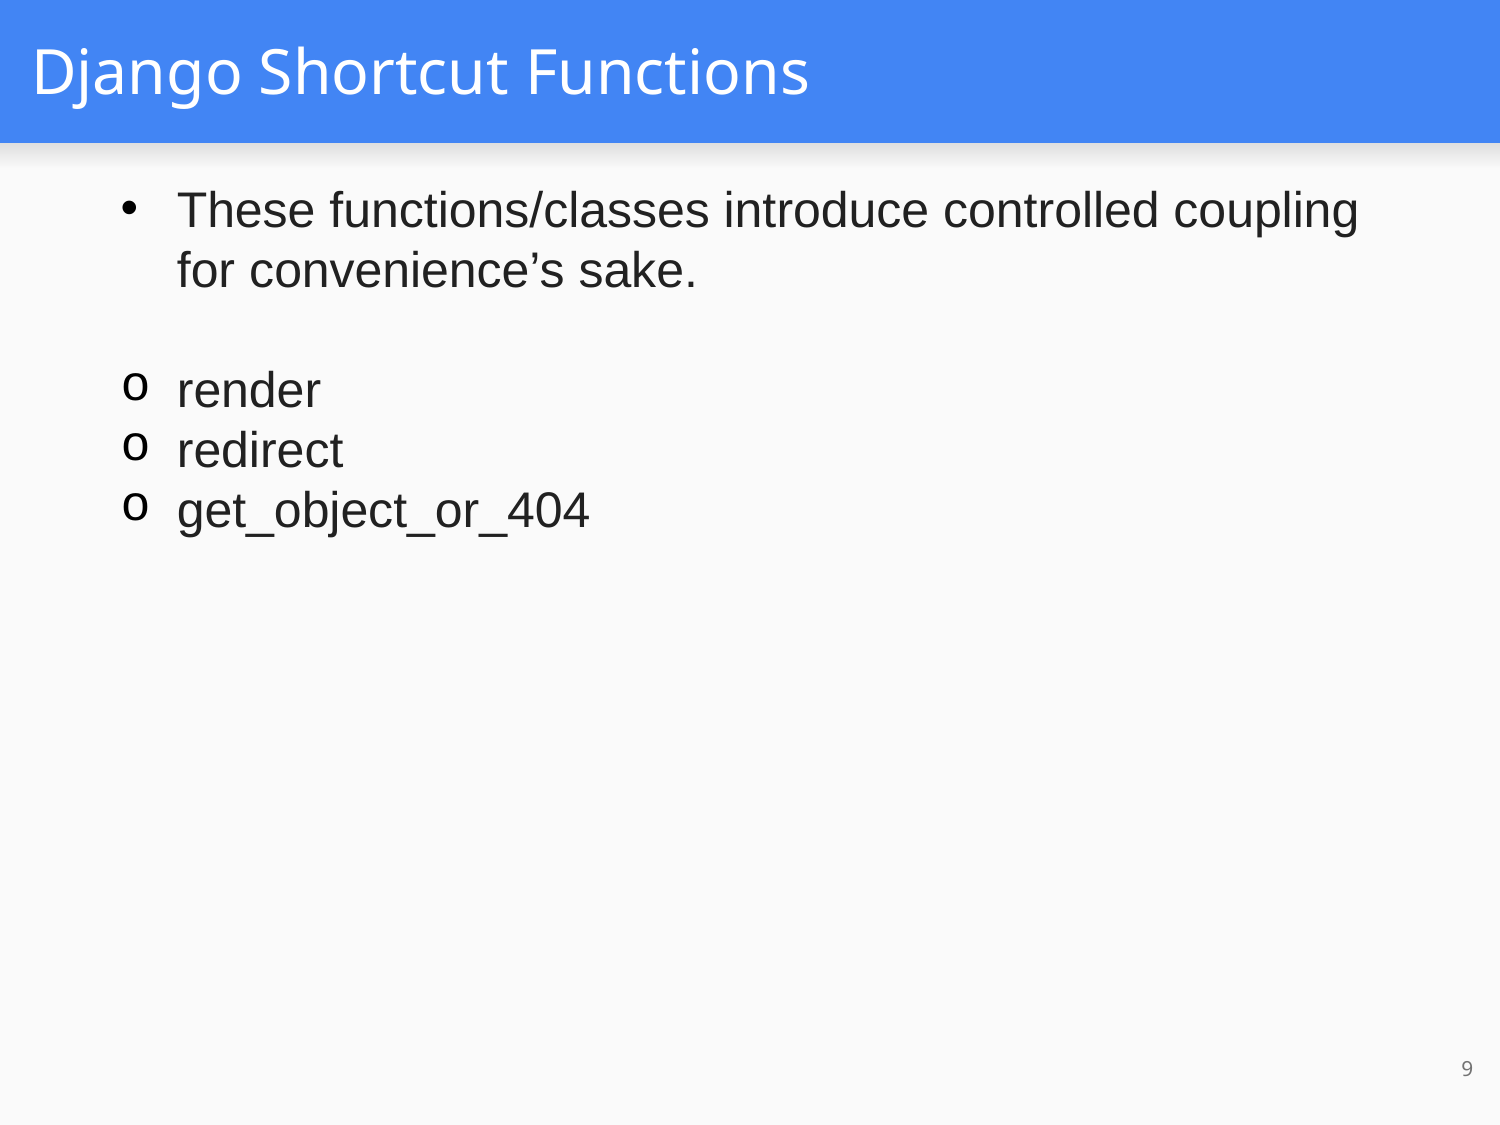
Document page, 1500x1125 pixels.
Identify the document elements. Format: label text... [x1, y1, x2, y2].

slide_number 9 [1398, 1027, 1489, 1114]
title Django Shortcut Functions [16, 3, 1464, 136]
text_box These functions/classes introduce controlled coupling for convenience’s sake. render redirect get_object_or_404 [49, 162, 1399, 756]
